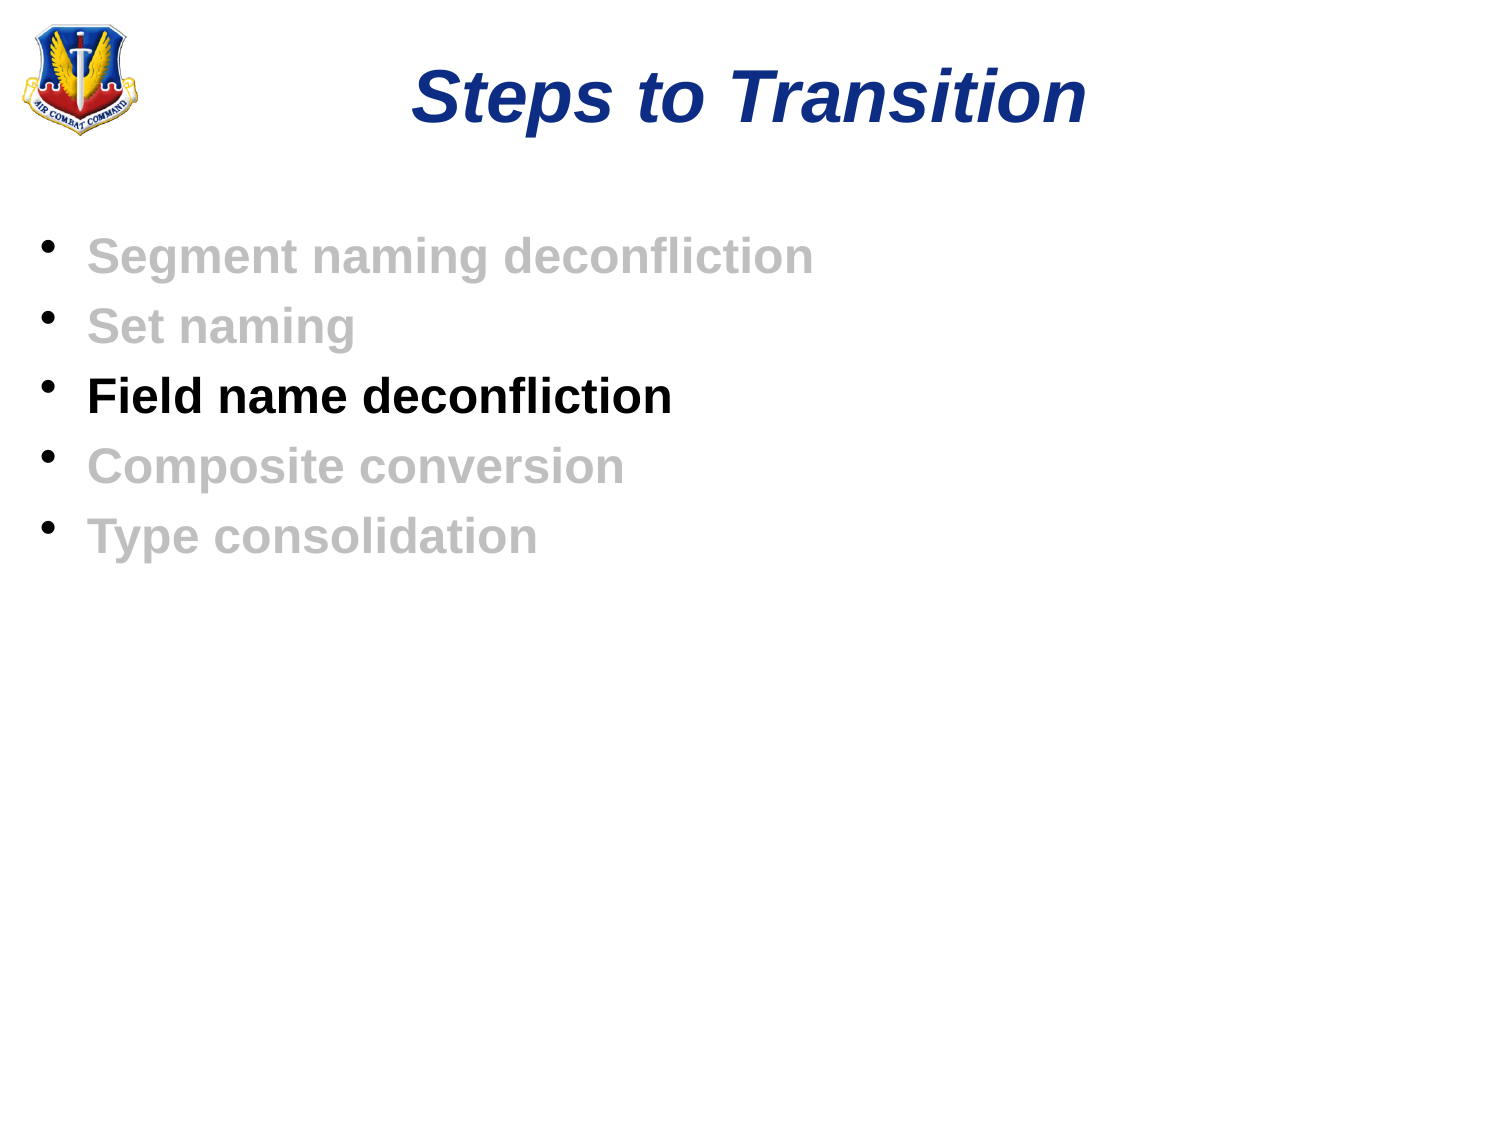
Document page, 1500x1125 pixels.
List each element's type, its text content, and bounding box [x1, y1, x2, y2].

list Segment naming deconfliction Set naming Field name deconfliction Composite conversion Type consolidation [24, 215, 1480, 1101]
title Steps to Transition [74, 9, 1426, 176]
picture [22, 24, 74, 136]
